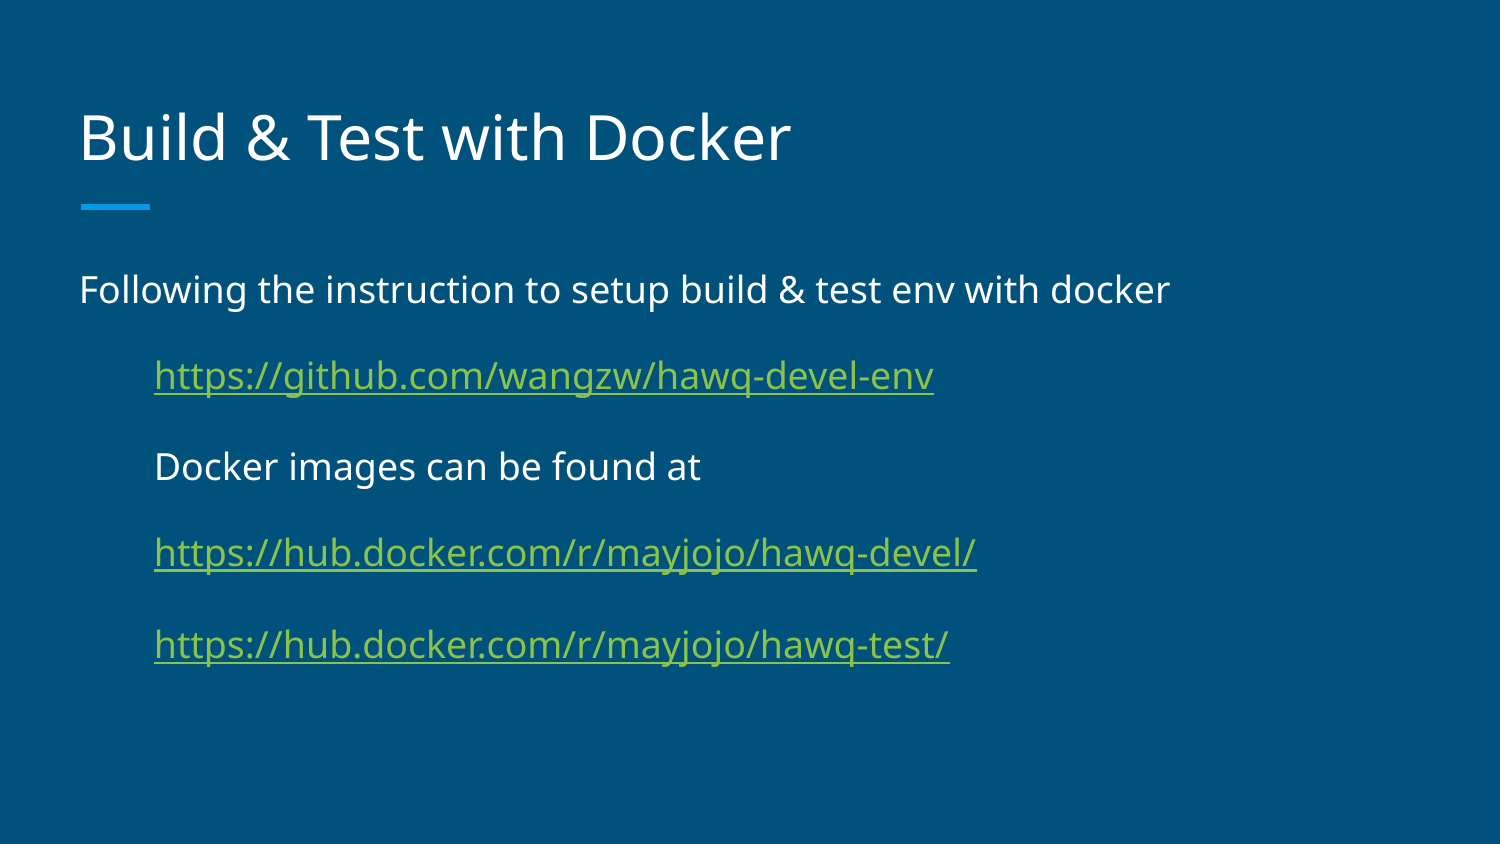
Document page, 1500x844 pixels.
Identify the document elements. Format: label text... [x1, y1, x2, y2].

title Build & Test with Docker [63, 75, 1437, 188]
list Following the instruction to setup build & test env with docker https://github.com/wangzw/hawq-devel-env Docker images can be found at https://hub.docker.com/r/mayjojo/hawq-devel/ https://hub.docker.com/r/mayjojo/hawq-test/ [63, 244, 1437, 750]
